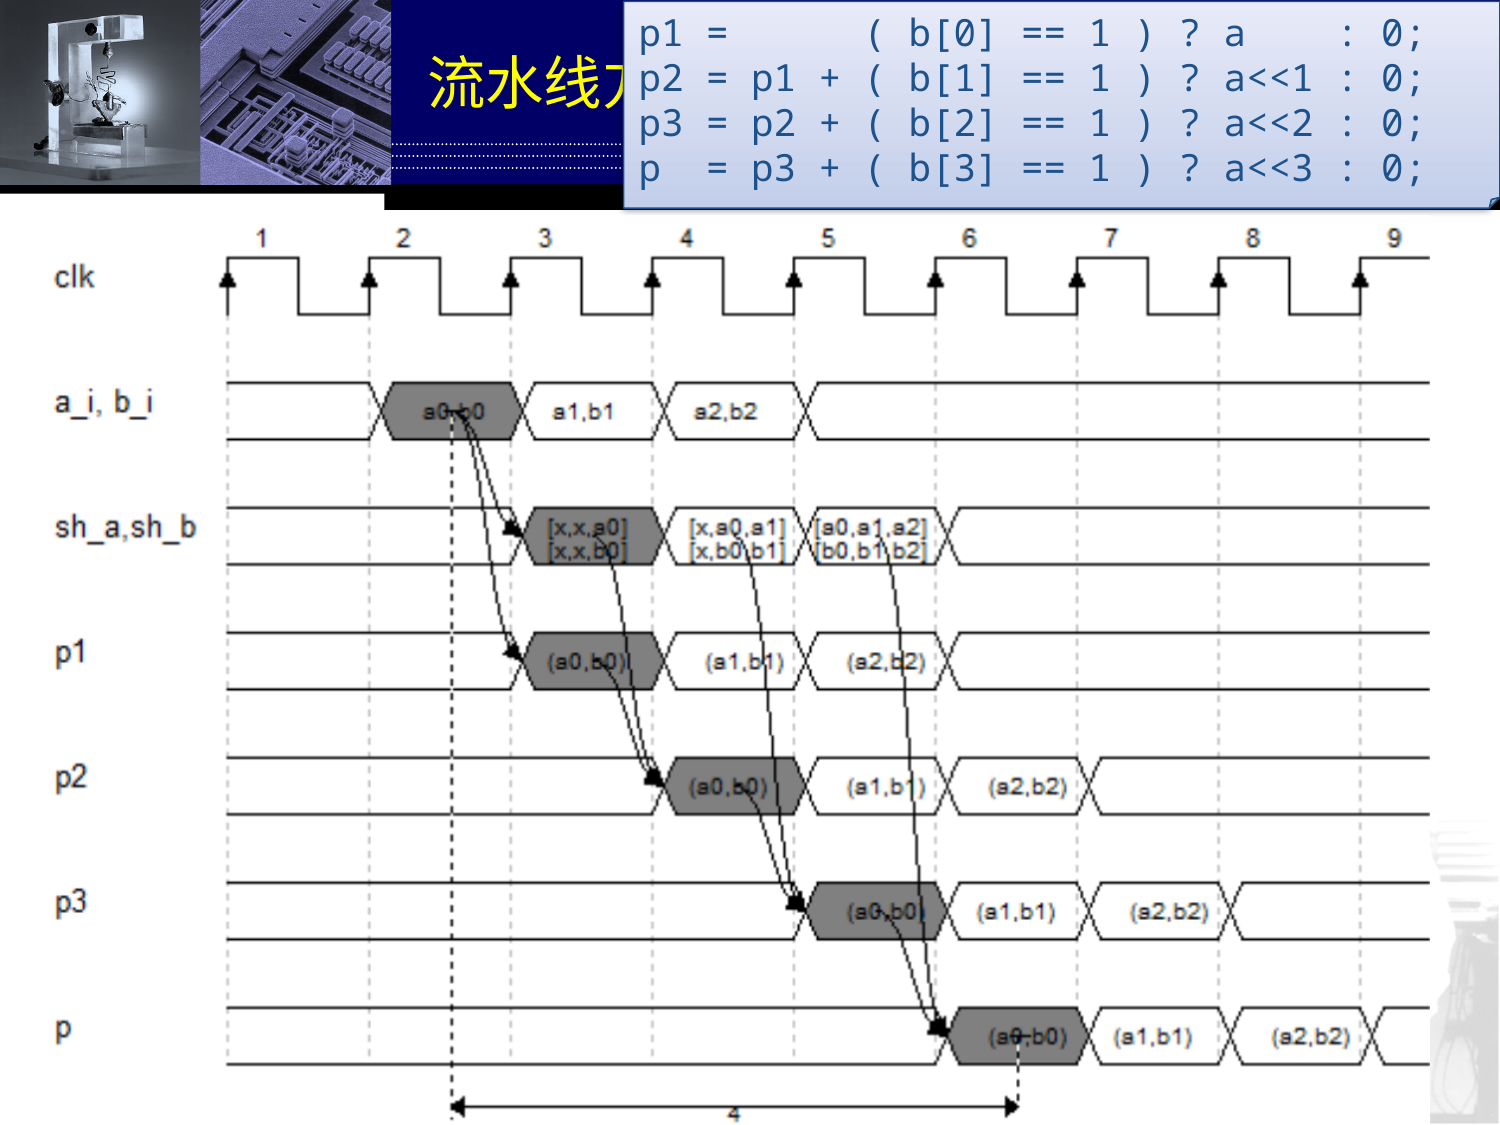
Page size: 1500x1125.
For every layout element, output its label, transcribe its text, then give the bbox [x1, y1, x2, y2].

text_box p1 = ( b[0] == 1 ) ? a : 0; p2 = p1 + ( b[1] == 1 ) ? a<<1 : 0; p3 = p2 + ( b[2] == 1 ) ? a<<2 : 0; p = p3 + ( b[3] == 1 ) ? a<<3 : 0; [622, 0, 1500, 209]
title 流水线方式 [412, 37, 618, 126]
picture [50, 215, 1430, 1125]
